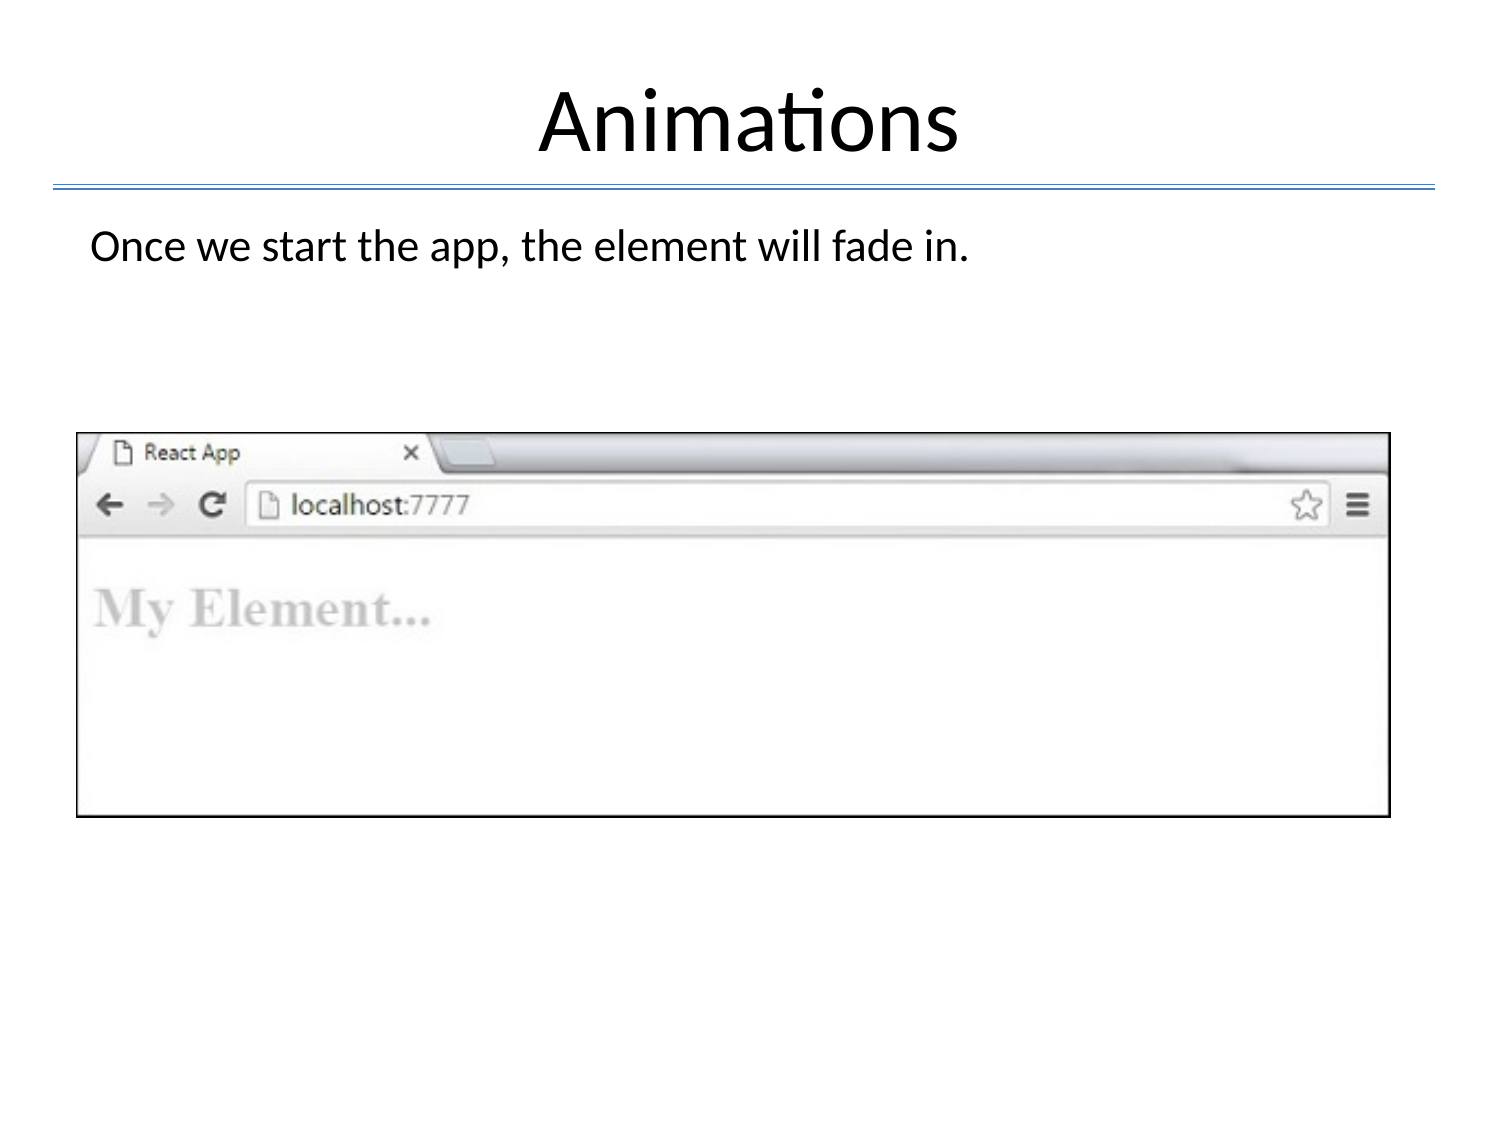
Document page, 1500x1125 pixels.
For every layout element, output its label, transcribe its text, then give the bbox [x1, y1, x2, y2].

list Once we start the app, the element will fade in. [75, 208, 1425, 1083]
picture [76, 432, 1392, 819]
title Animations [75, 45, 1425, 185]
